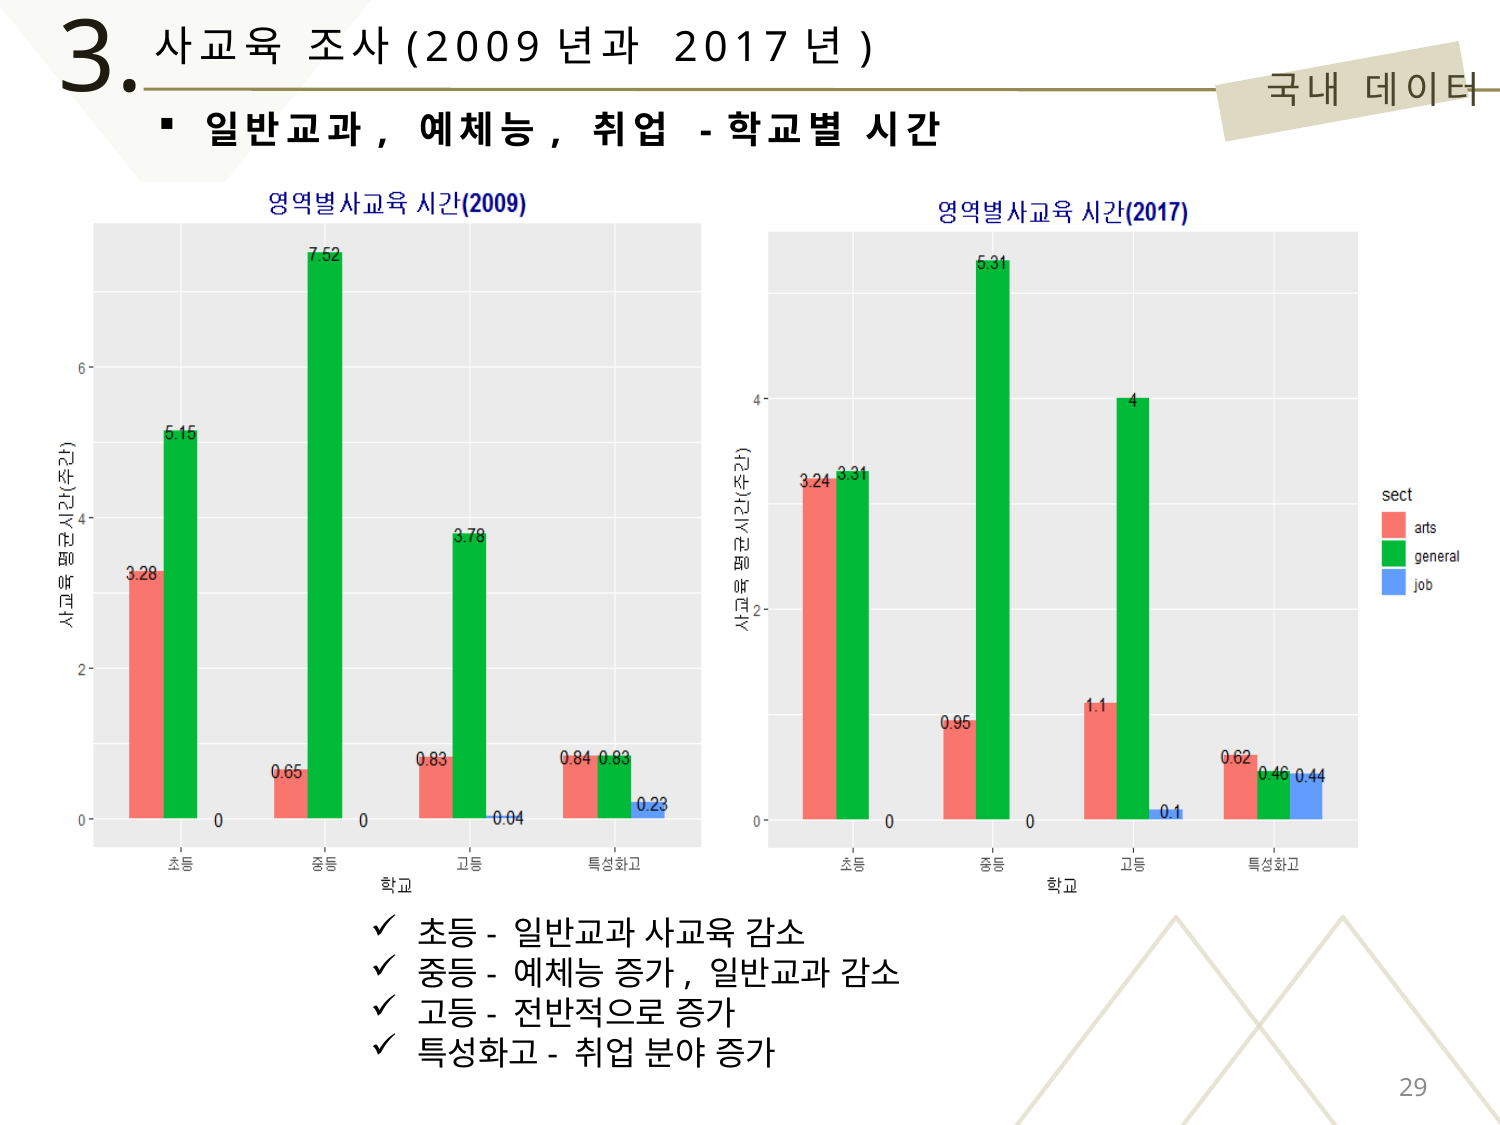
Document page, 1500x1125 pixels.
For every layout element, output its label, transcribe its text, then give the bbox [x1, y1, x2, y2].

text_box 초등- 일반교과 사교육 감소 중등- 예체능 증가, 일반교과 감소 고등- 전반적으로 증가 특성화고- 취업 분야 증가 [355, 905, 1124, 1080]
text_box 사교육 조사(2009년과 2017년) [139, 12, 888, 78]
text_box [1217, 58, 1500, 121]
picture [50, 182, 715, 906]
text_box 일반교과, 예체능, 취업 -학교별 시간 [143, 98, 974, 159]
picture [726, 191, 1476, 906]
text_box 3. [44, 0, 158, 119]
slide_number 29 [1092, 1058, 1443, 1119]
